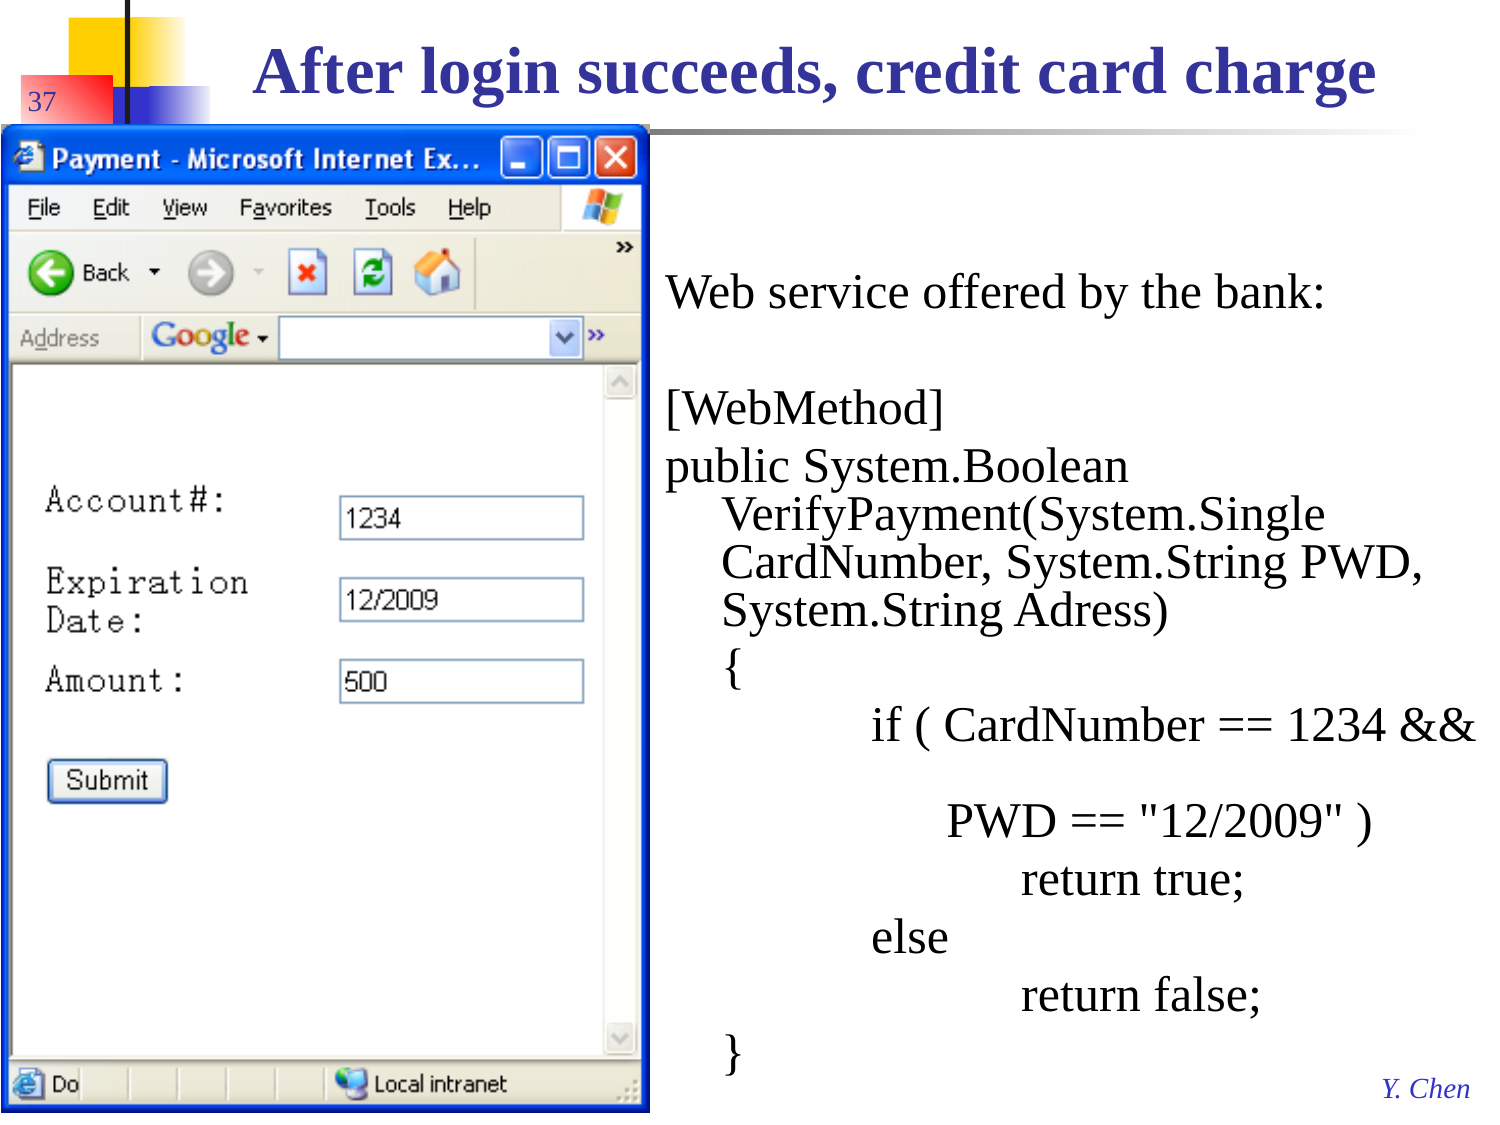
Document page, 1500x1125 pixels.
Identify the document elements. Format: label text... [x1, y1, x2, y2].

list Web service offered by the bank: [WebMethod] public System.Boolean VerifyPayment(System.Single CardNumber, System.String PWD, System.String Adress) { if ( CardNumber == 1234 && PWD == "12/2009" ) return true; else return false; } [654, 262, 1500, 1075]
slide_number 37 [12, 49, 113, 123]
picture [1, 124, 651, 1113]
title After login succeeds, credit card charge [237, 12, 1488, 115]
